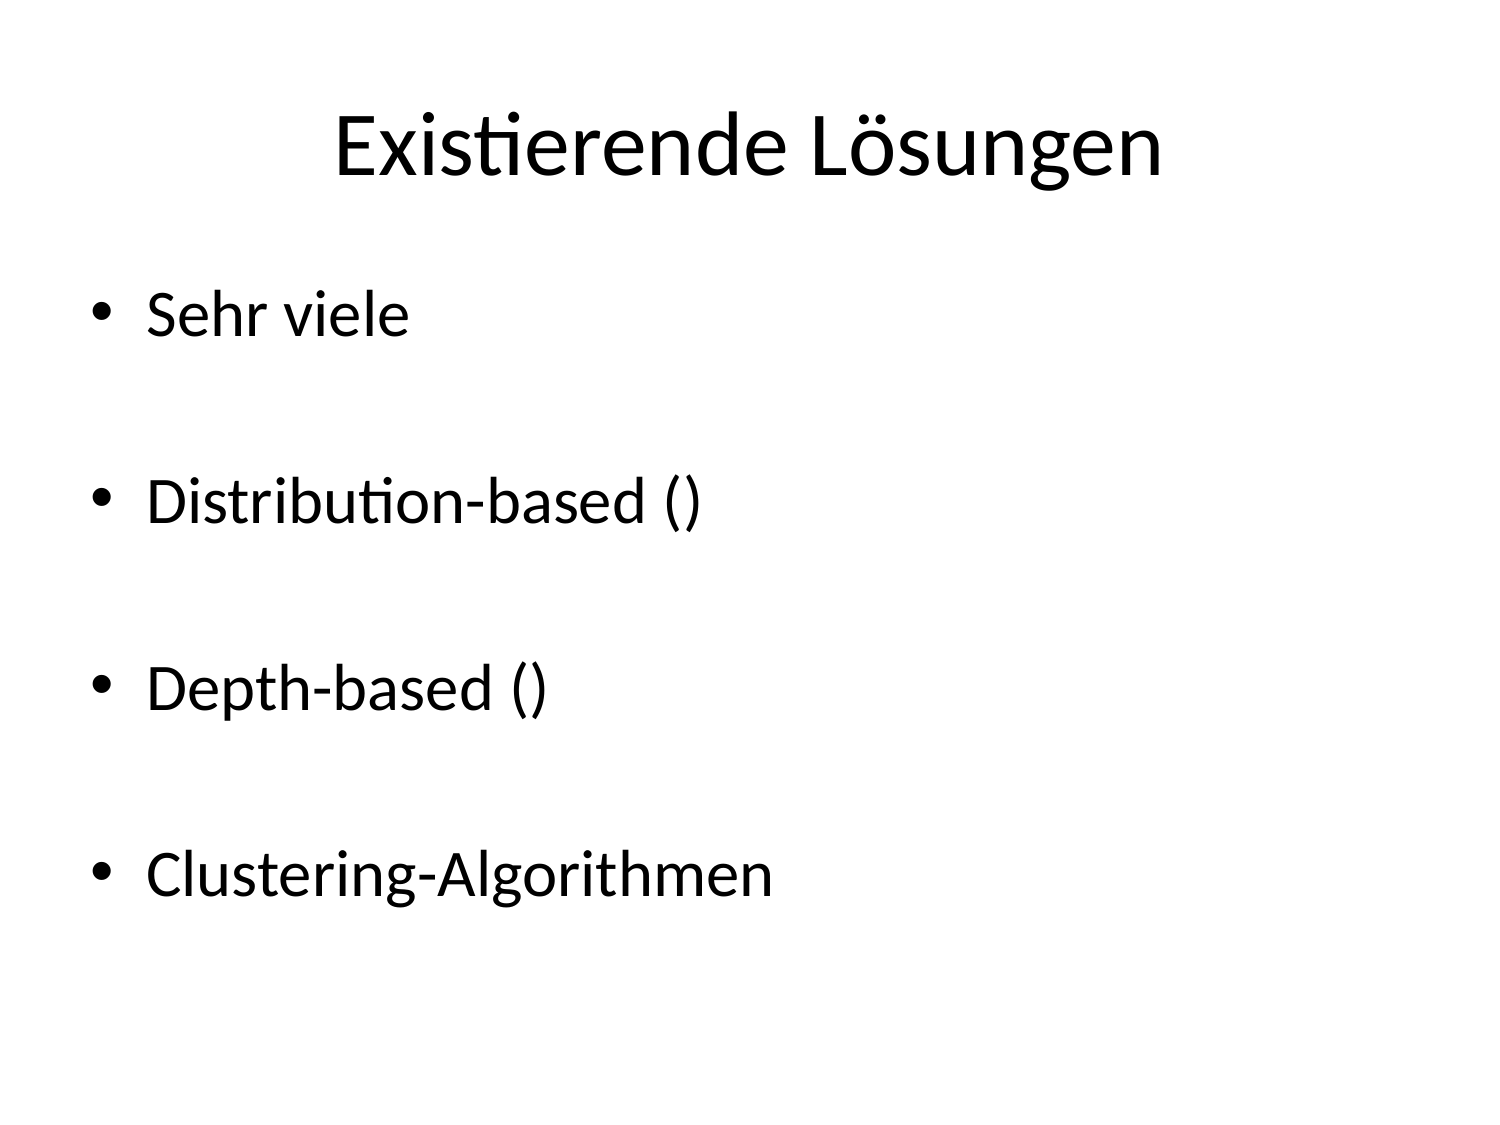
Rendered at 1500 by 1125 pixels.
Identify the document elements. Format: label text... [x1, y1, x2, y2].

title Existierende Lösungen [75, 45, 1425, 233]
